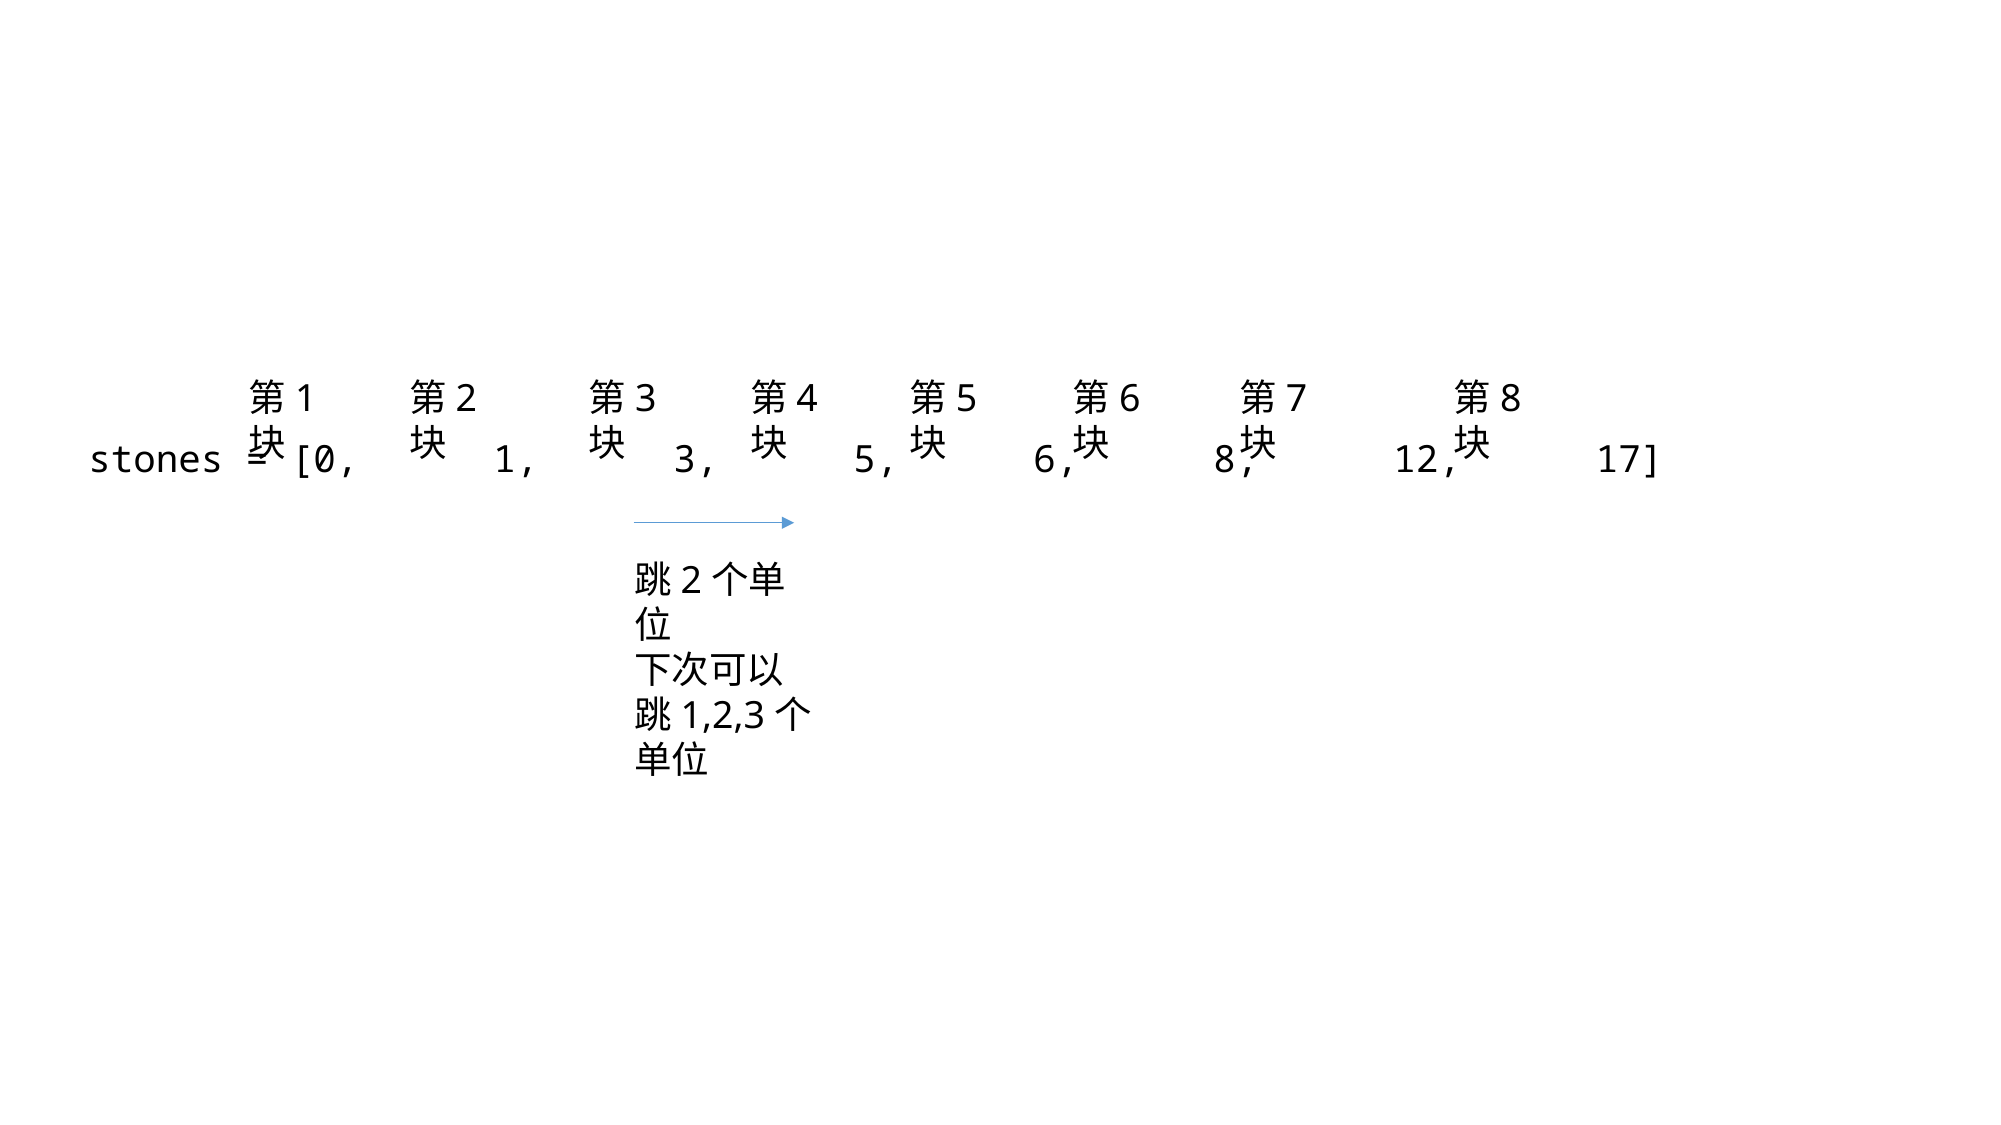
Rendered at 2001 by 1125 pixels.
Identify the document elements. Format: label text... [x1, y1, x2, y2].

text_box 第3块 [573, 366, 714, 472]
text_box stones = [0, 1, 3, 5, 6, 8, 12, 17] [73, 427, 1856, 487]
text_box 第4块 [735, 366, 875, 472]
text_box 第5块 [894, 366, 1035, 472]
text_box 第2块 [394, 366, 534, 472]
text_box 第1块 [233, 366, 374, 472]
text_box 第7块 [1224, 366, 1365, 472]
text_box 第8块 [1438, 366, 1579, 472]
text_box 跳2个单位 下次可以跳1,2,3个单位 [619, 548, 827, 789]
text_box 第6块 [1057, 366, 1198, 472]
